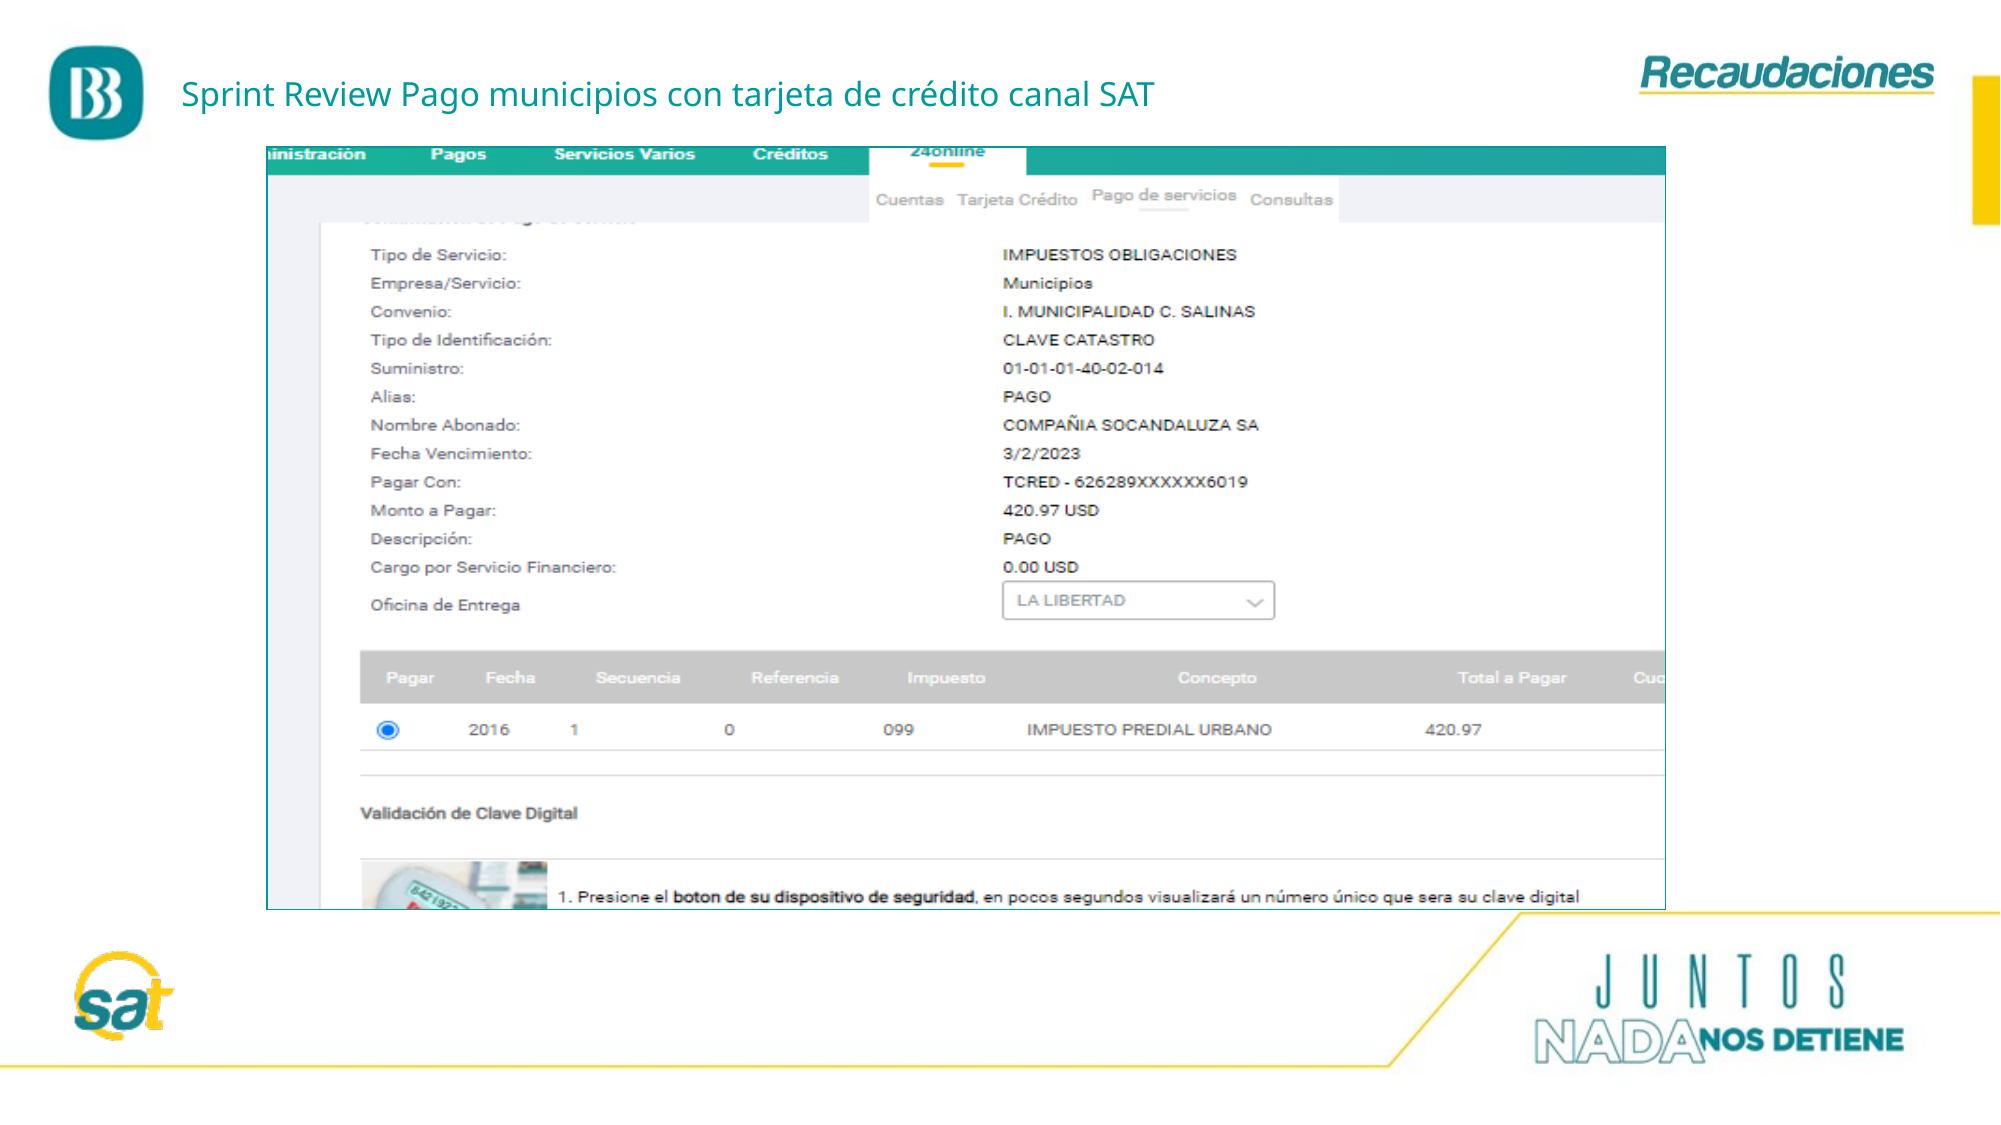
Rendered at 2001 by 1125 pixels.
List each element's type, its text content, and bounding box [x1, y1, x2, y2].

picture [0, 0, 2001, 1125]
text_box Sprint Review Pago municipios con tarjeta de crédito canal SAT [166, 65, 1394, 120]
